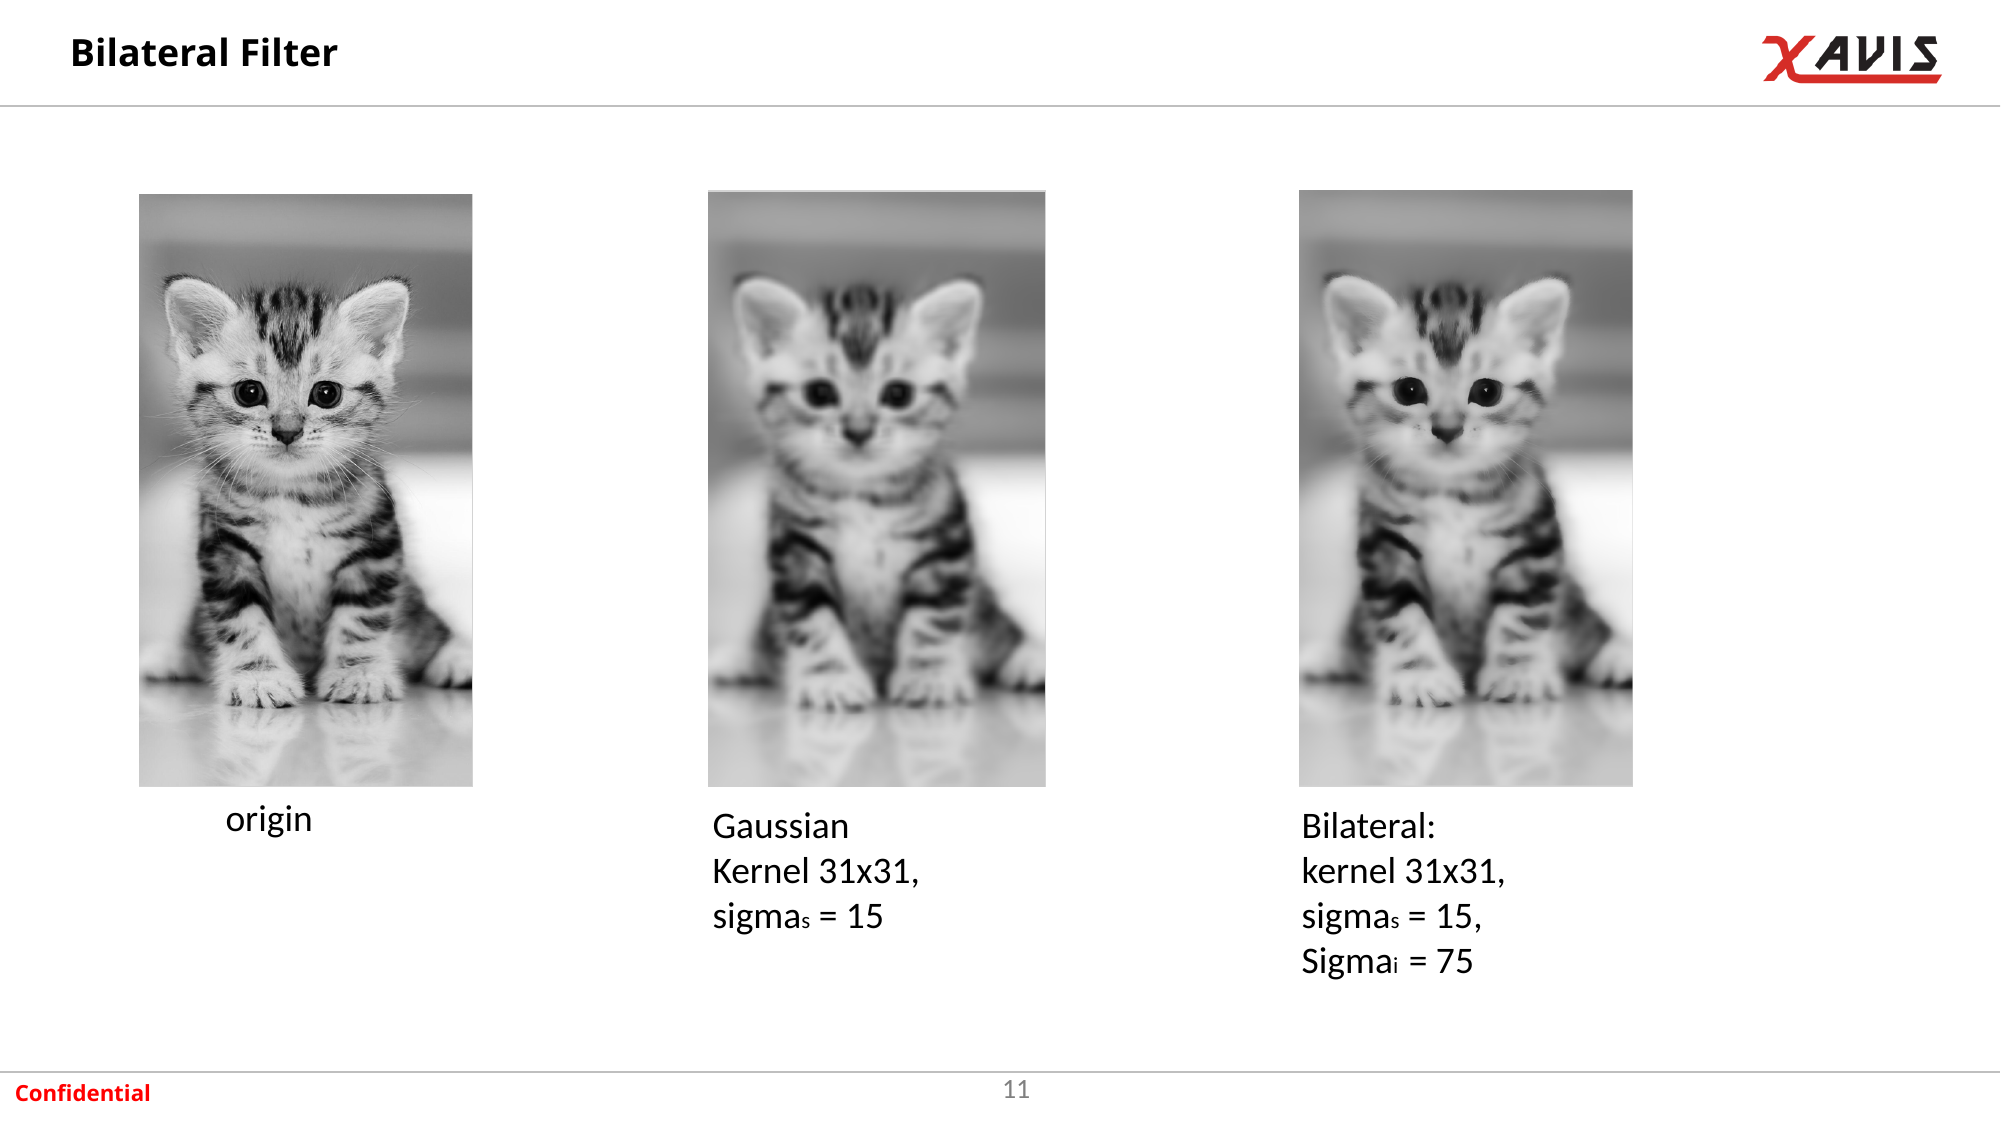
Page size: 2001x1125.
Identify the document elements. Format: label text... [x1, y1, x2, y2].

title Bilateral Filter [55, 23, 1270, 85]
slide_number 11 [933, 1057, 1046, 1118]
text_box origin [210, 787, 328, 847]
picture [1298, 190, 1633, 787]
picture [708, 190, 1046, 787]
picture [138, 194, 473, 787]
text_box Gaussian Kernel 31x31, sigmas = 15 [697, 794, 989, 944]
picture [1756, 26, 1946, 89]
text_box Bilateral: kernel 31x31, sigmas = 15, Sigmai = 75 [1286, 794, 1633, 989]
